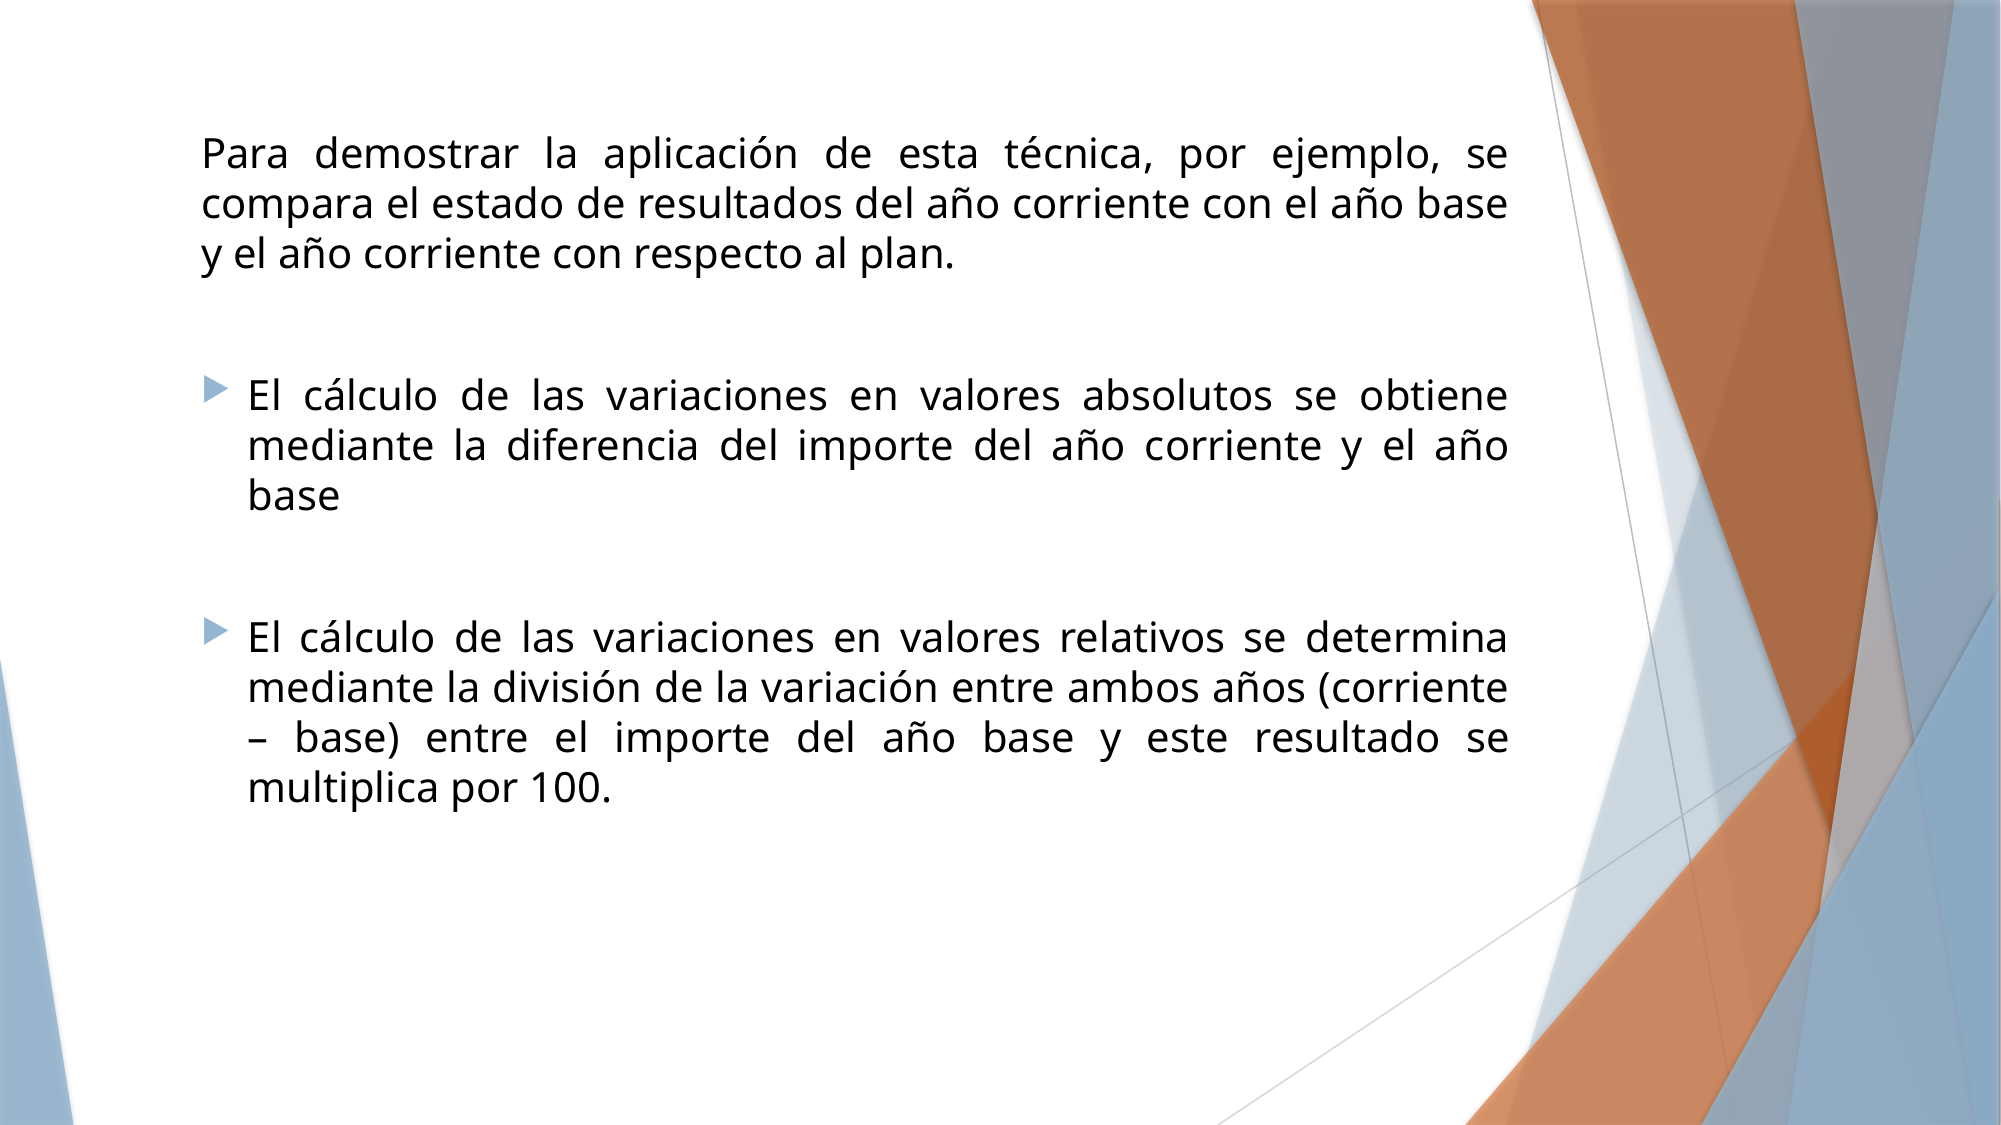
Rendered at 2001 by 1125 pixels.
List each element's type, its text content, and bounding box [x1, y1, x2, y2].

list Para demostrar la aplicación de esta técnica, por ejemplo, se compara el estado de resultados del año corriente con el año base y el año corriente con respecto al plan. El cálculo de las variaciones en valores absolutos se obtiene mediante la diferencia del importe del año corriente y el año base El cálculo de las variaciones en valores relativos se determina mediante la división de la variación entre ambos años (corriente – base) entre el importe del año base y este resultado se multiplica por 100. [111, 119, 1526, 992]
